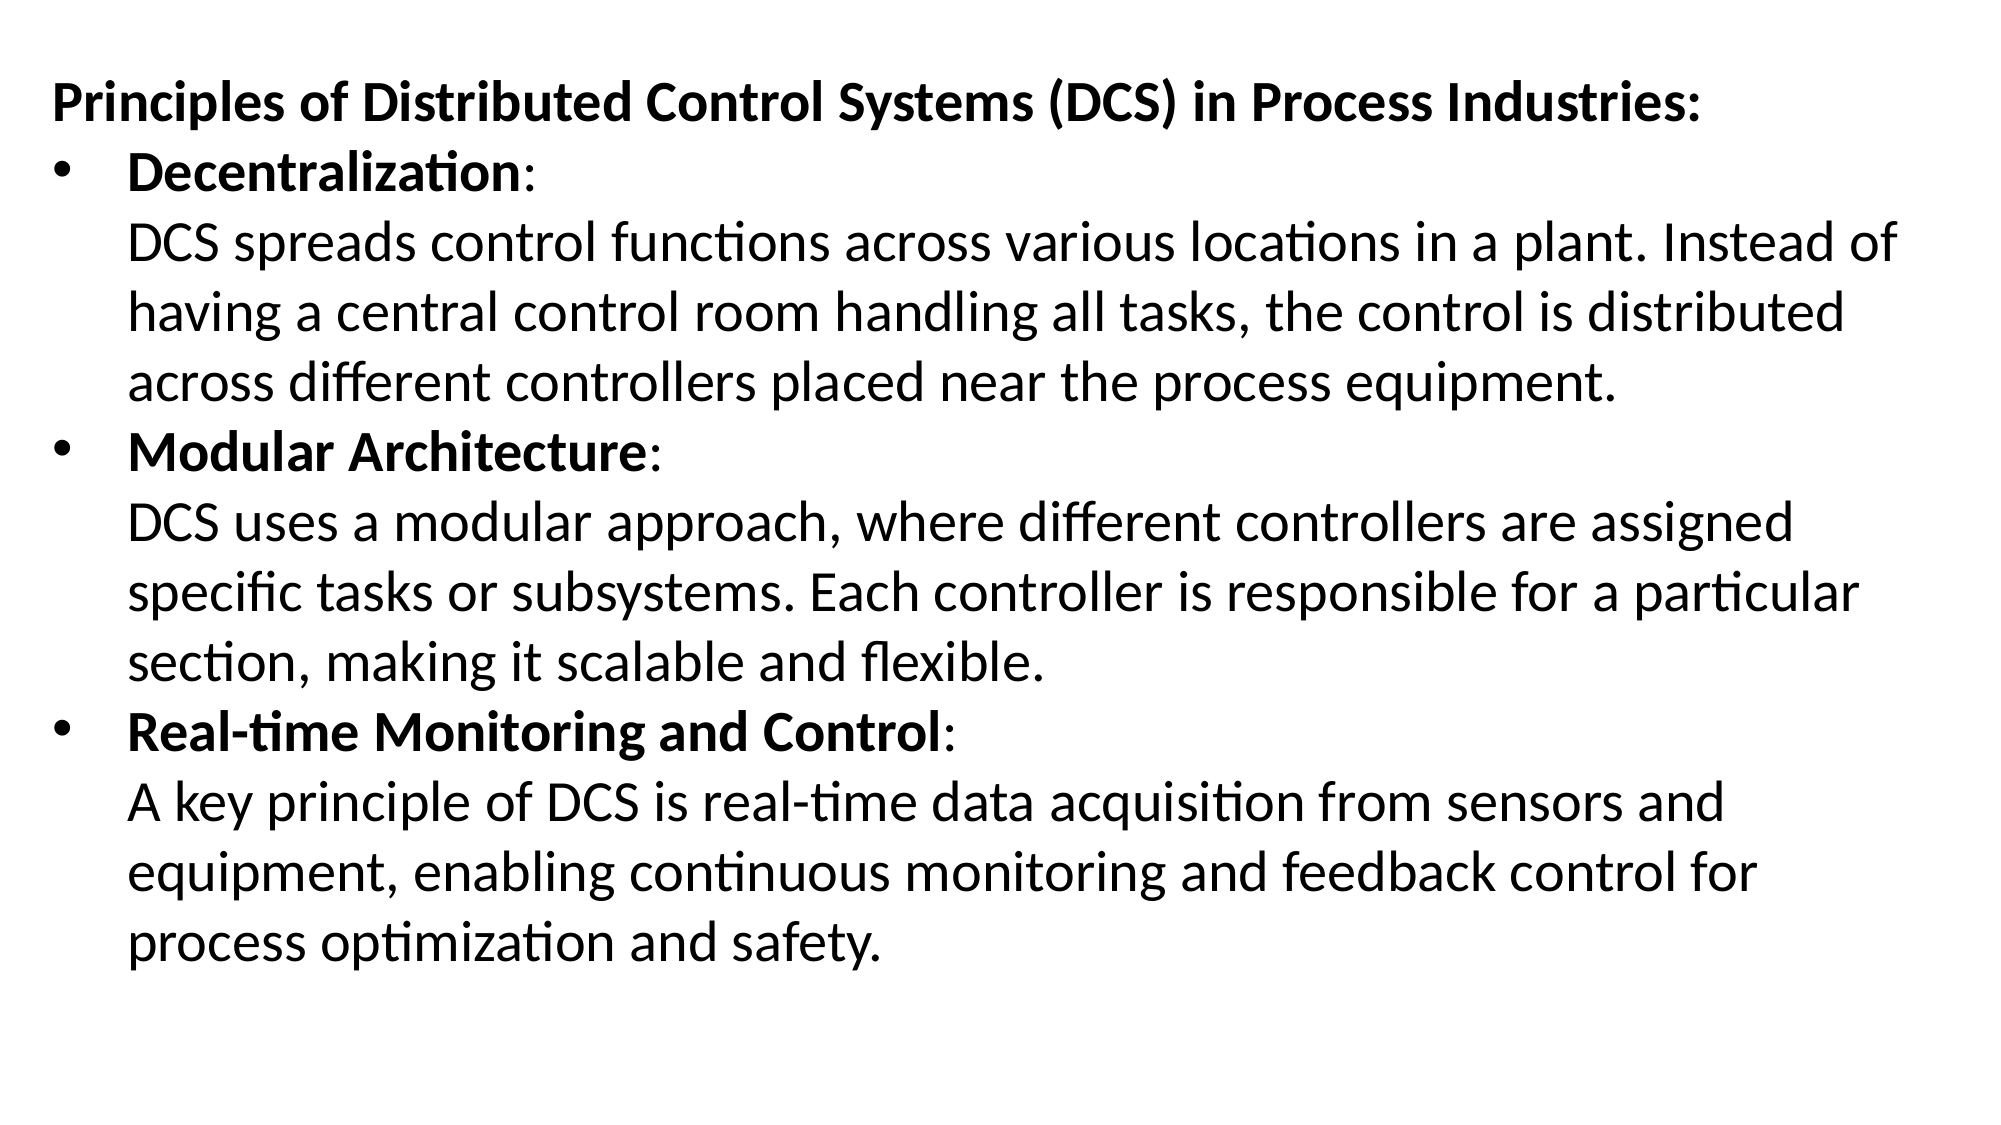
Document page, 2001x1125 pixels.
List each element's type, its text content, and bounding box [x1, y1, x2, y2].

text_box Principles of Distributed Control Systems (DCS) in Process Industries: Decentralization: DCS spreads control functions across various locations in a plant. Instead of having a central control room handling all tasks, the control is distributed across different controllers placed near the process equipment. Modular Architecture: DCS uses a modular approach, where different controllers are assigned specific tasks or subsystems. Each controller is responsible for a particular section, making it scalable and flexible. Real-time Monitoring and Control: A key principle of DCS is real-time data acquisition from sensors and equipment, enabling continuous monitoring and feedback control for process optimization and safety. [37, 55, 1963, 981]
